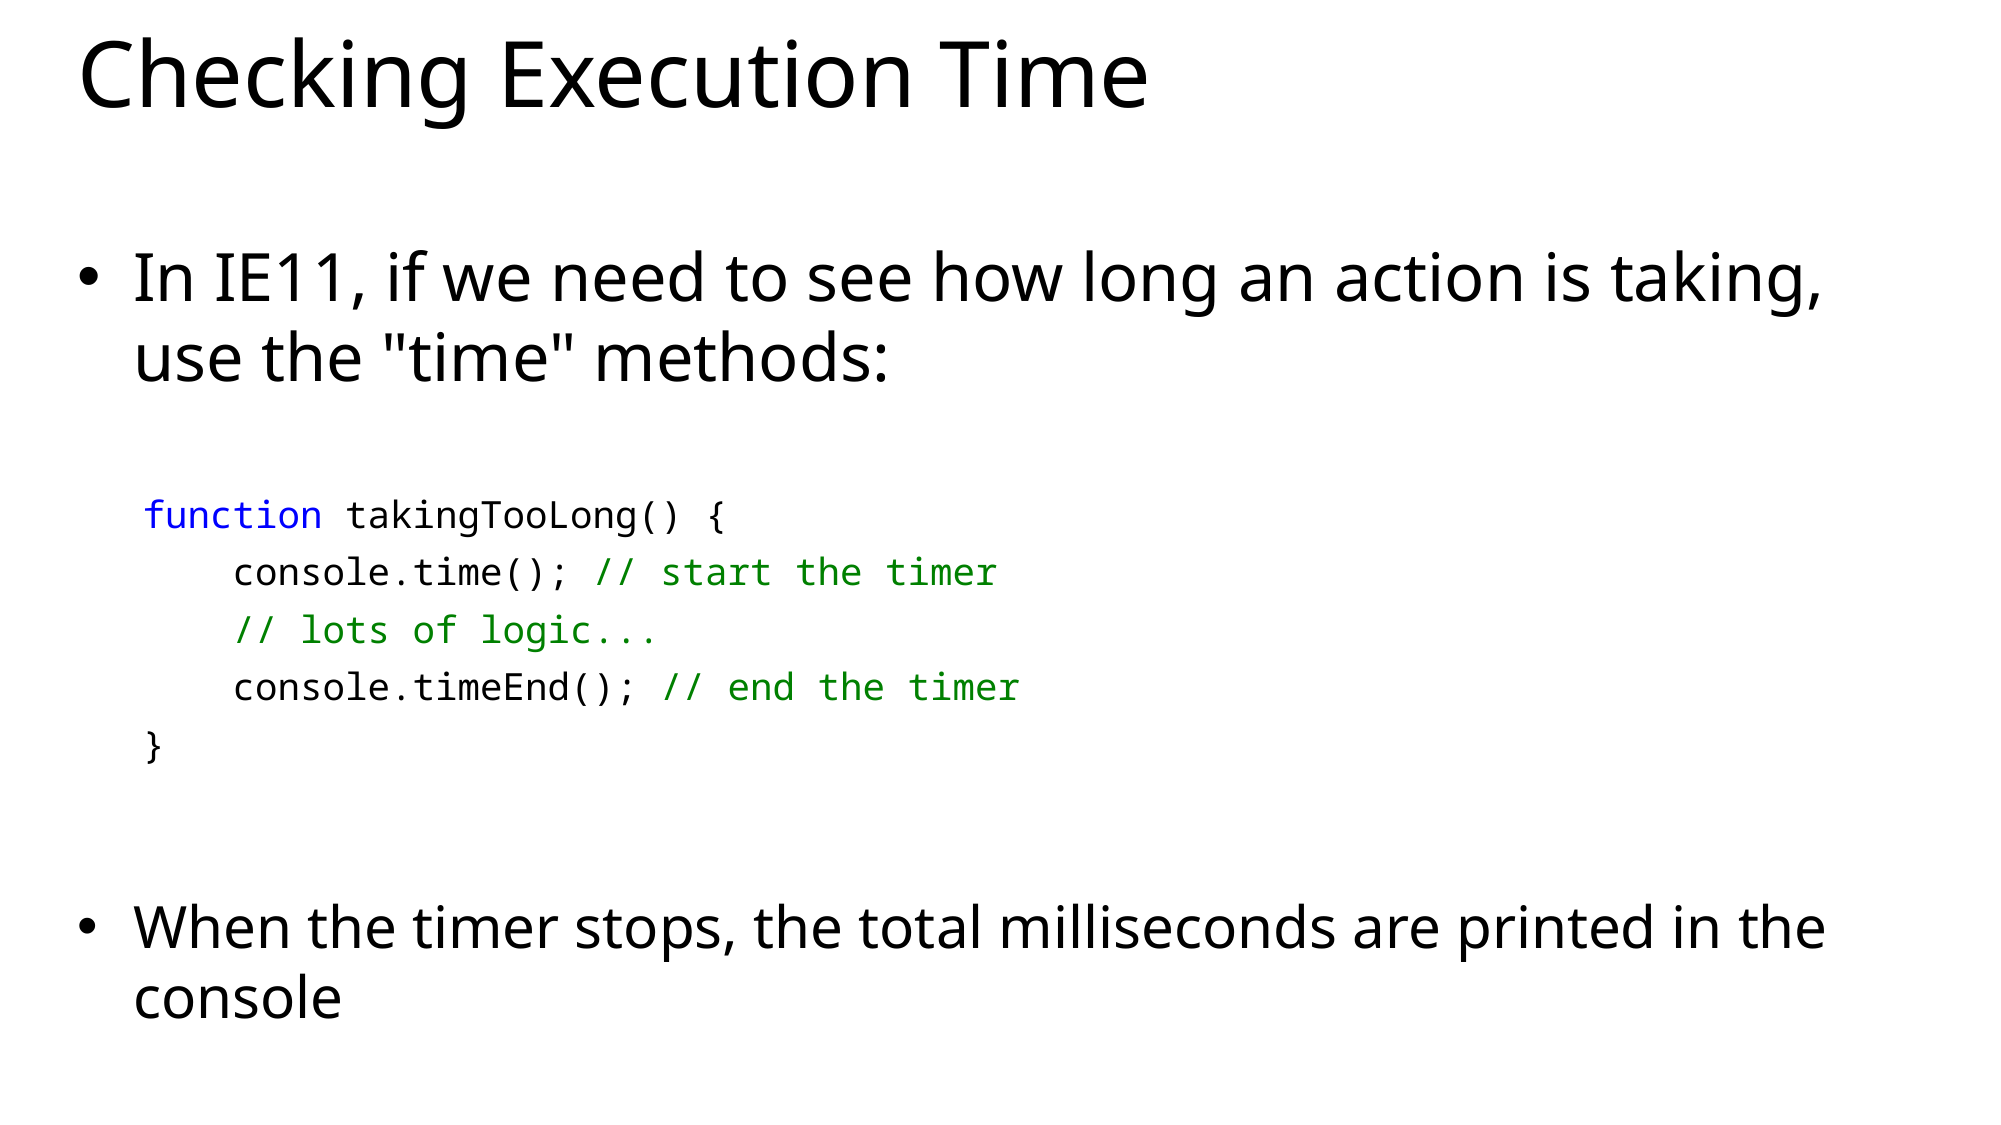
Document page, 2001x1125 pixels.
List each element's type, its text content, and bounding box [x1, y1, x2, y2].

title Checking Execution Time [62, 29, 1953, 205]
list In IE11, if we need to see how long an action is taking, use the "time" methods: function takingTooLong() { console.time(); // start the timer // lots of logic... console.timeEnd(); // end the timer } When the timer stops, the total milliseconds are printed in the console [62, 227, 1953, 1096]
